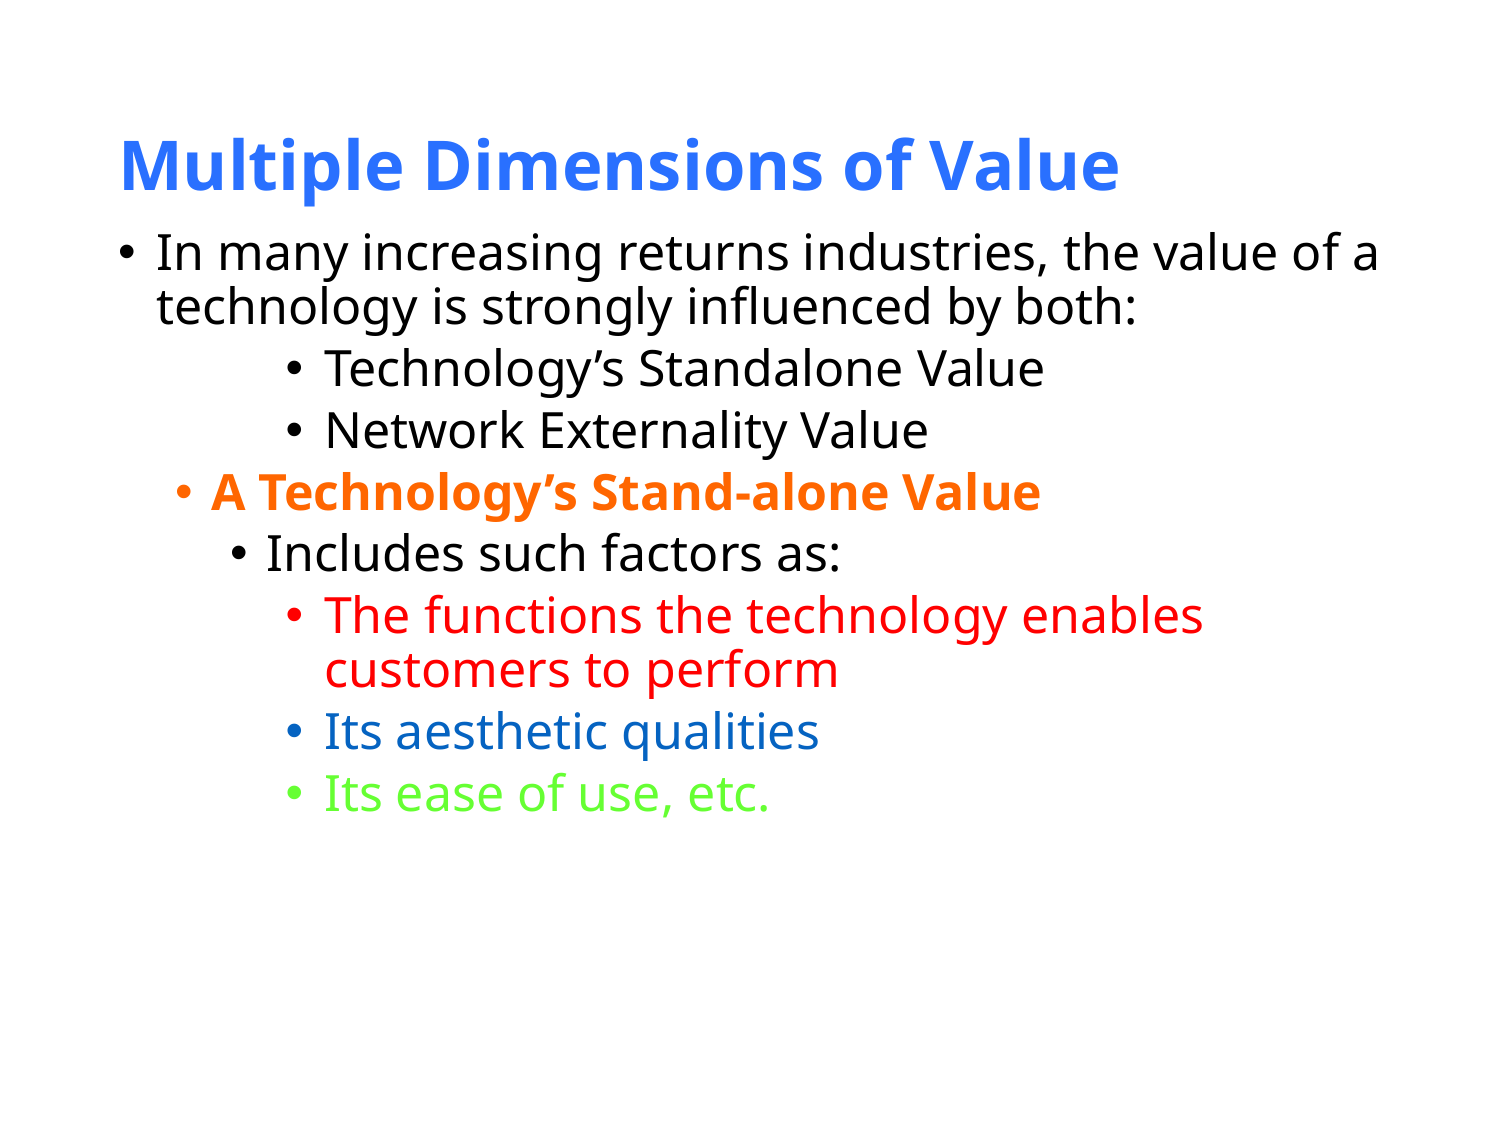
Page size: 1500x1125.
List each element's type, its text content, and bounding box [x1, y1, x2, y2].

title Multiple Dimensions of Value [103, 59, 1397, 220]
list In many increasing returns industries, the value of a technology is strongly influenced by both: Technology’s Standalone Value Network Externality Value A Technology’s Stand-alone Value Includes such factors as: The functions the technology enables customers to perform Its aesthetic qualities Its ease of use, etc. [103, 220, 1397, 934]
